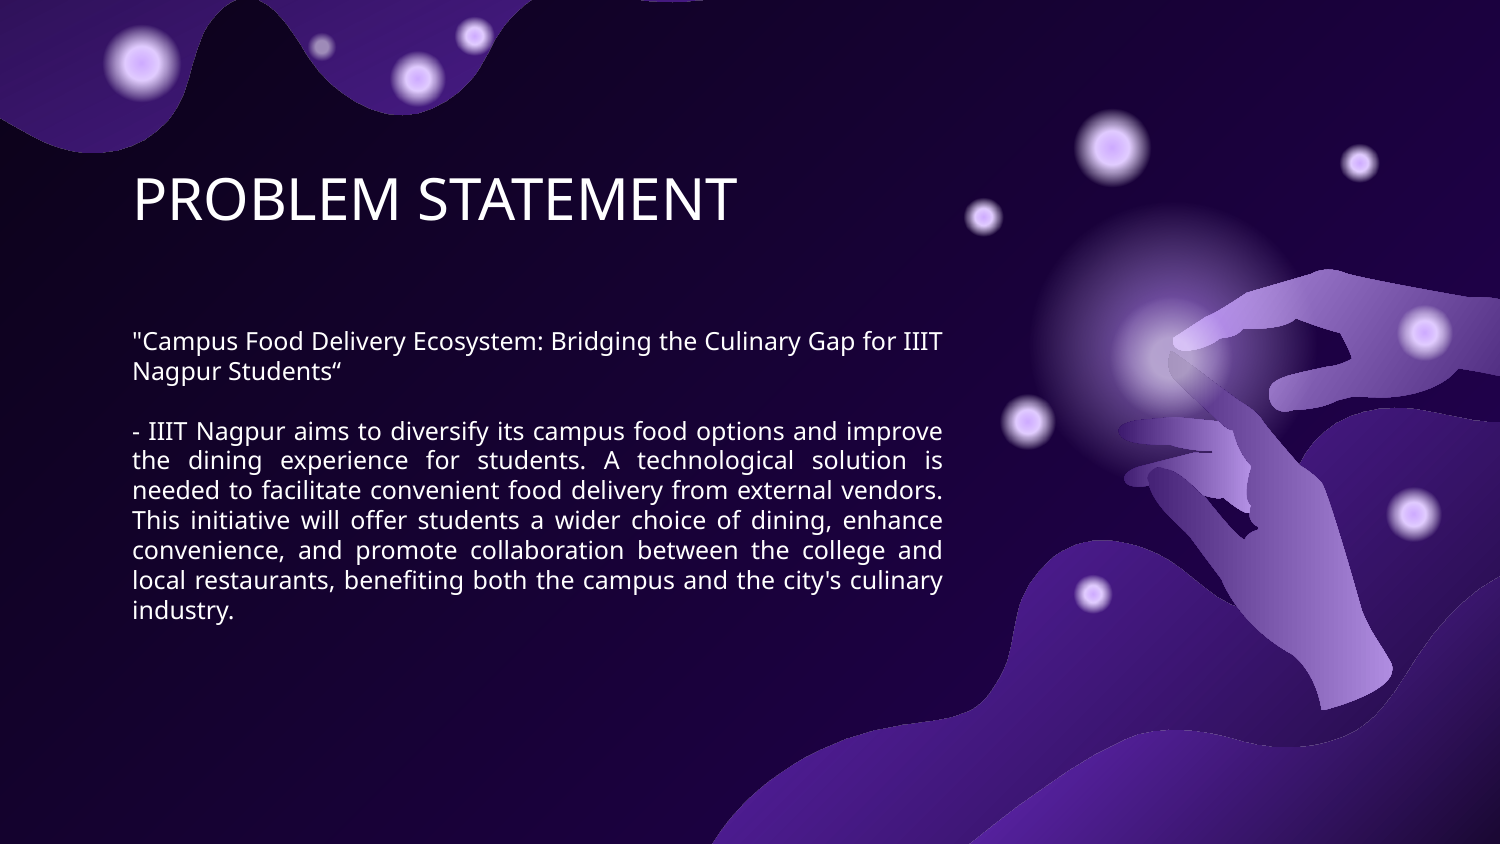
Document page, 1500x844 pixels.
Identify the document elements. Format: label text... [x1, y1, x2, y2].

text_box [936, 93, 1500, 765]
list "Campus Food Delivery Ecosystem: Bridging the Culinary Gap for IIIT Nagpur Students“ - IIIT Nagpur aims to diversify its campus food options and improve the dining experience for students. A technological solution is needed to facilitate convenient food delivery from external vendors. This initiative will offer students a wider choice of dining, enhance convenience, and promote collaboration between the college and local restaurants, benefiting both the campus and the city's culinary industry. [116, 250, 960, 810]
title PROBLEM STATEMENT [116, 148, 931, 248]
